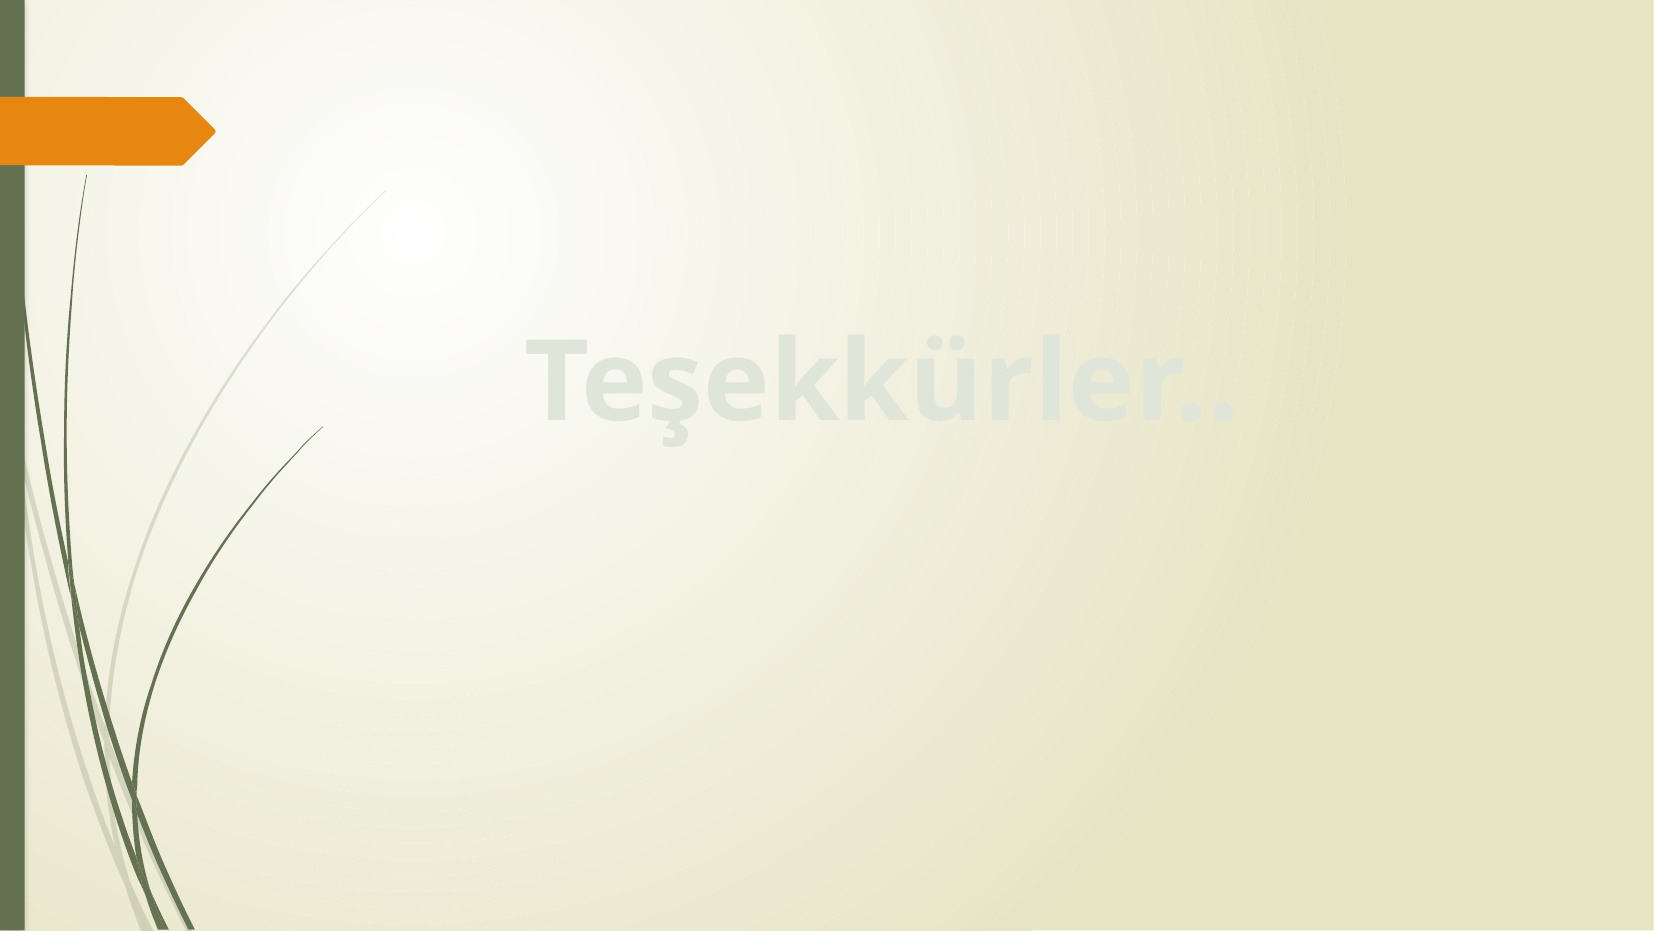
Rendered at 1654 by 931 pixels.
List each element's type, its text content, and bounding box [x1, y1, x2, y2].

text_box Teşekkürler.. [509, 300, 1255, 451]
